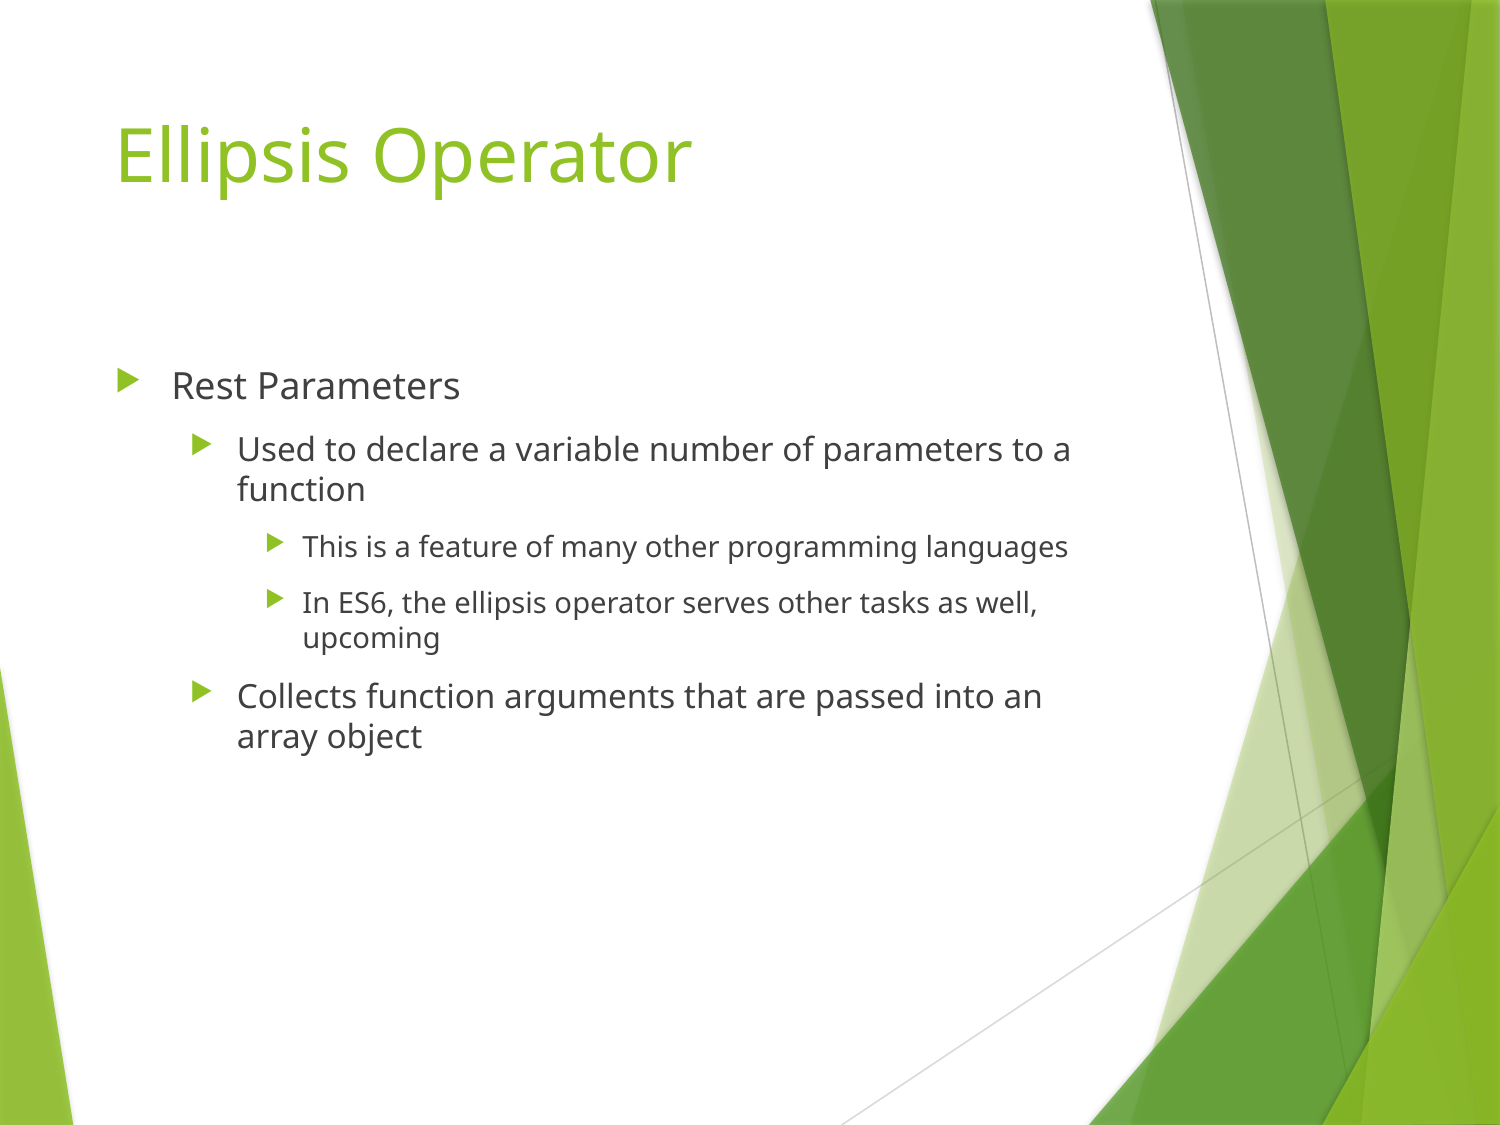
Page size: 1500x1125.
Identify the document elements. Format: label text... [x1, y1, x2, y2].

title Ellipsis Operator [99, 99, 1142, 317]
list Rest Parameters Used to declare a variable number of parameters to a function This is a feature of many other programming languages In ES6, the ellipsis operator serves other tasks as well, upcoming Collects function arguments that are passed into an array object [99, 354, 1142, 992]
